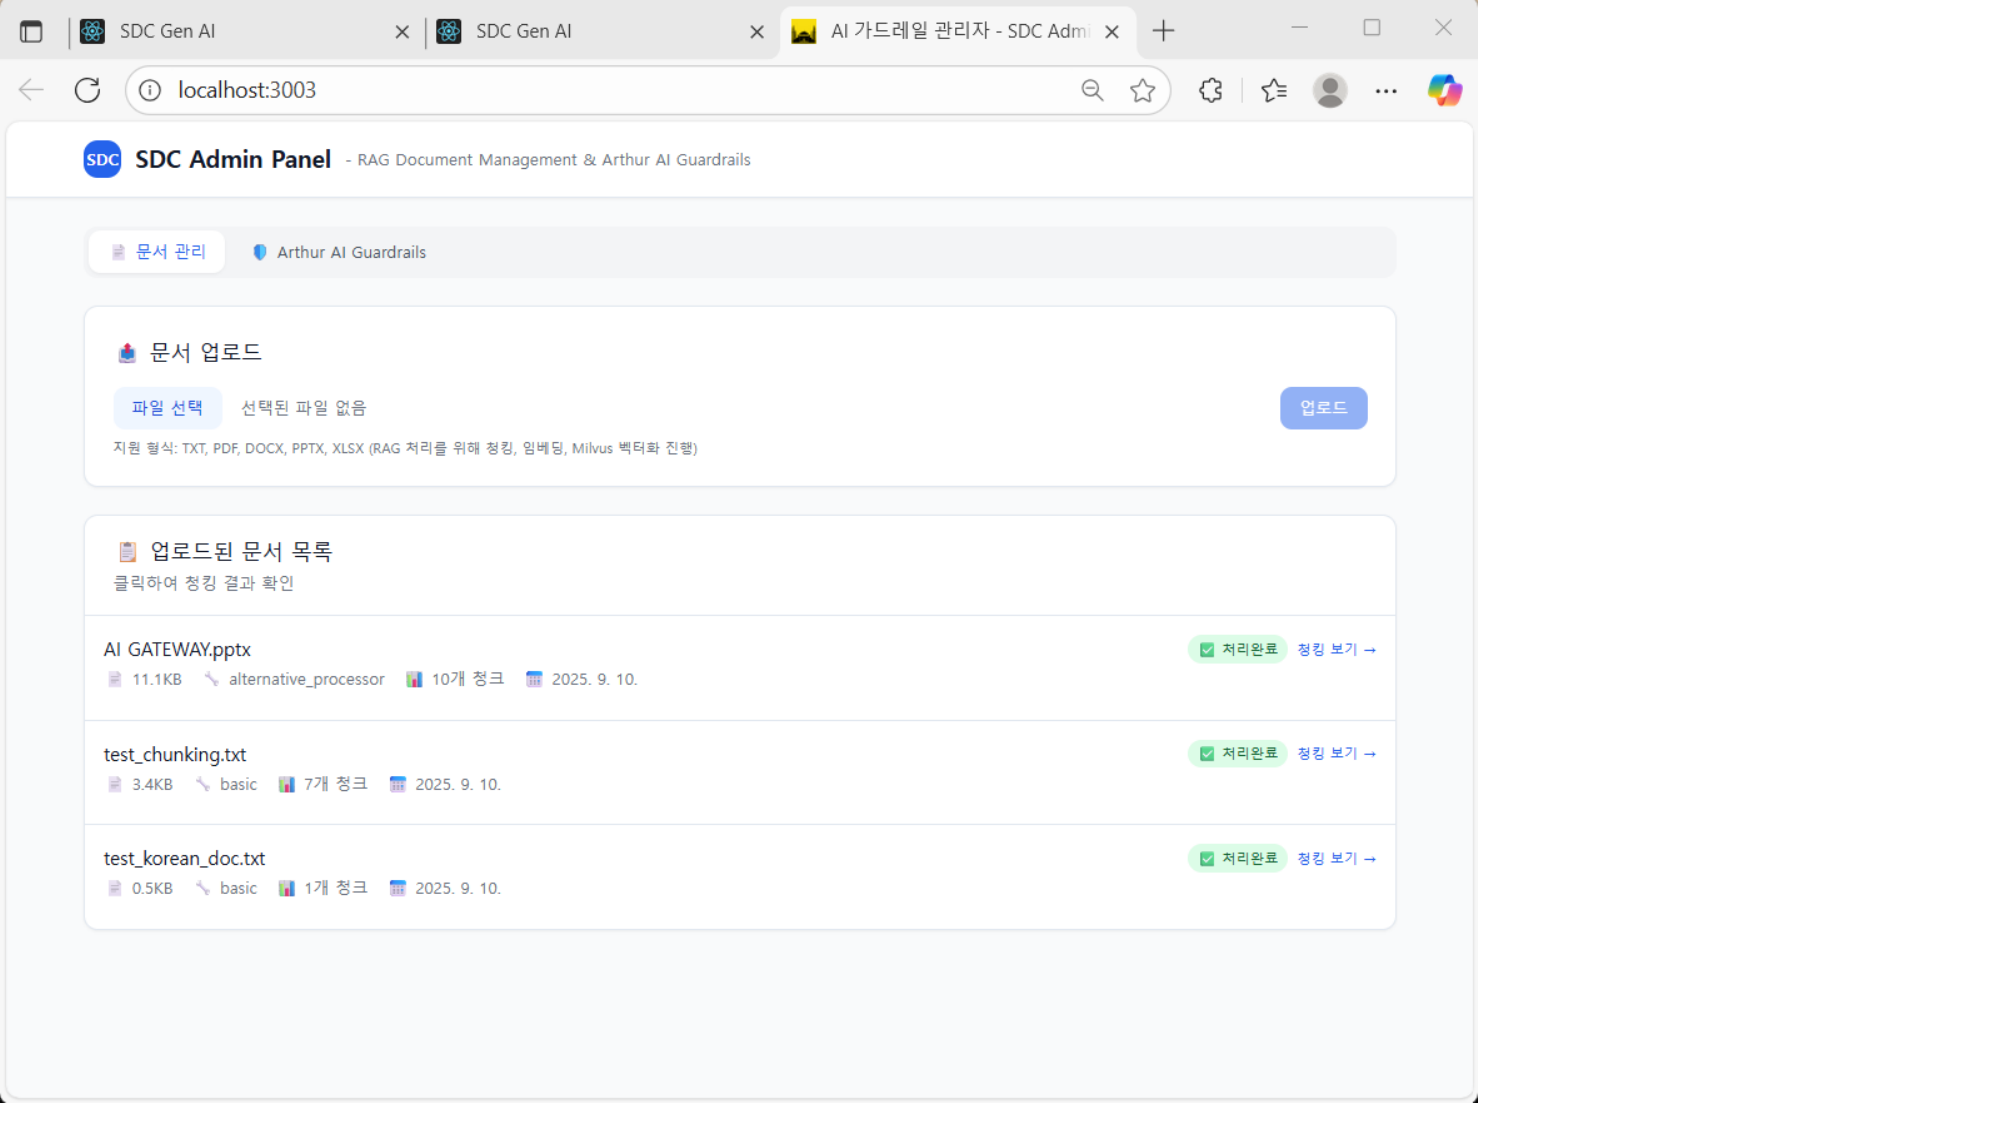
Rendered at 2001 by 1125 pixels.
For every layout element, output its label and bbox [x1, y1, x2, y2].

picture [0, 0, 1478, 1103]
